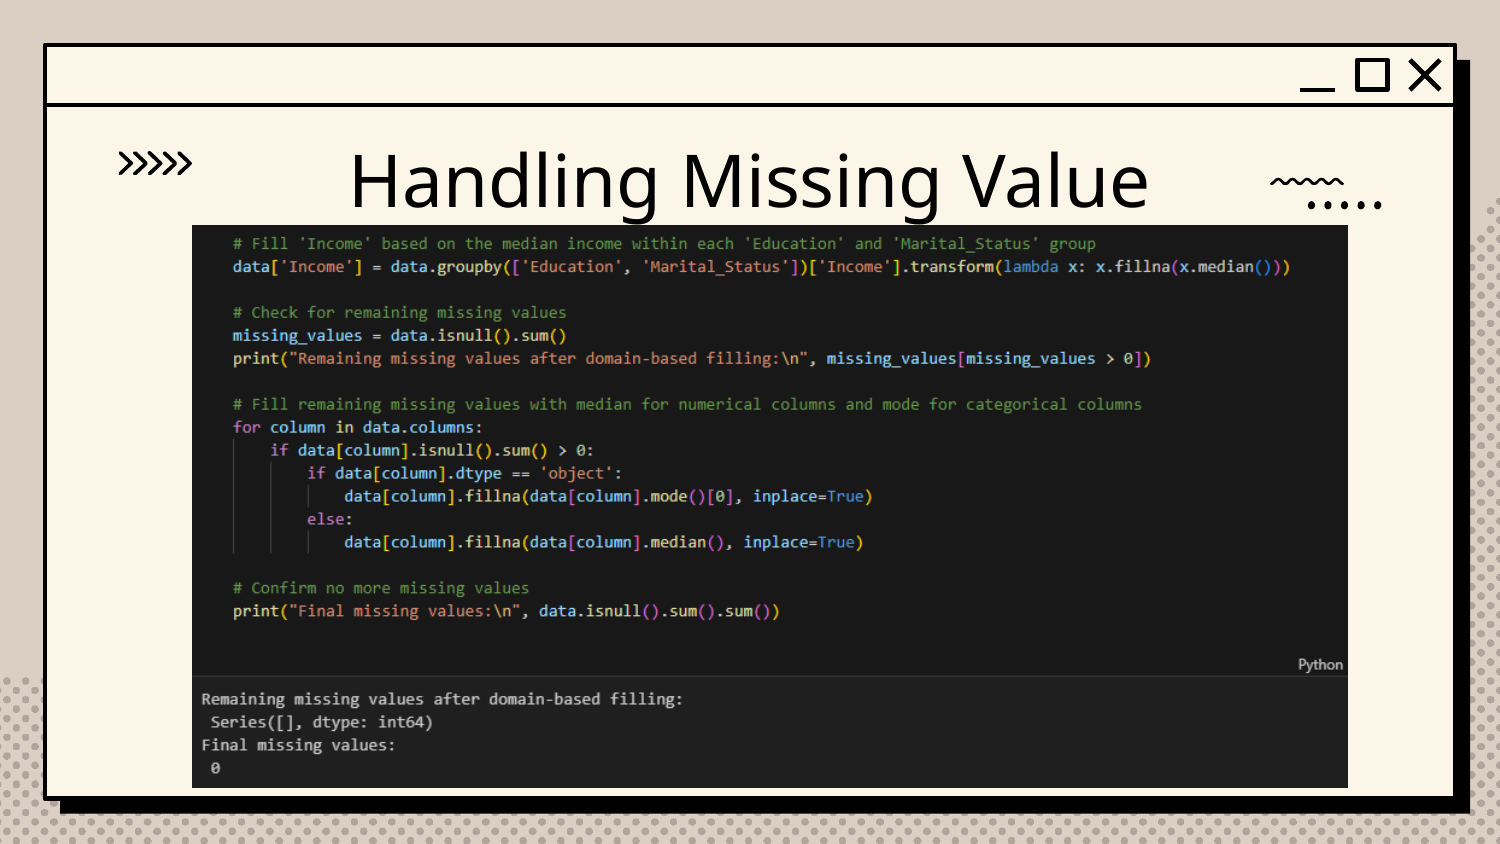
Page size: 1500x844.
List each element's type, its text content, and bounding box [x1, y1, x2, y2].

text_box [1307, 201, 1315, 210]
text_box [1324, 201, 1332, 210]
text_box [1269, 177, 1345, 186]
text_box [118, 151, 134, 175]
text_box [162, 151, 177, 175]
text_box [147, 150, 163, 175]
text_box [177, 151, 192, 175]
text_box [133, 151, 148, 175]
text_box [1340, 201, 1349, 210]
picture [191, 225, 1348, 788]
text_box [1374, 201, 1382, 210]
title Handling Missing Value [117, 120, 1383, 233]
text_box [1357, 201, 1365, 210]
